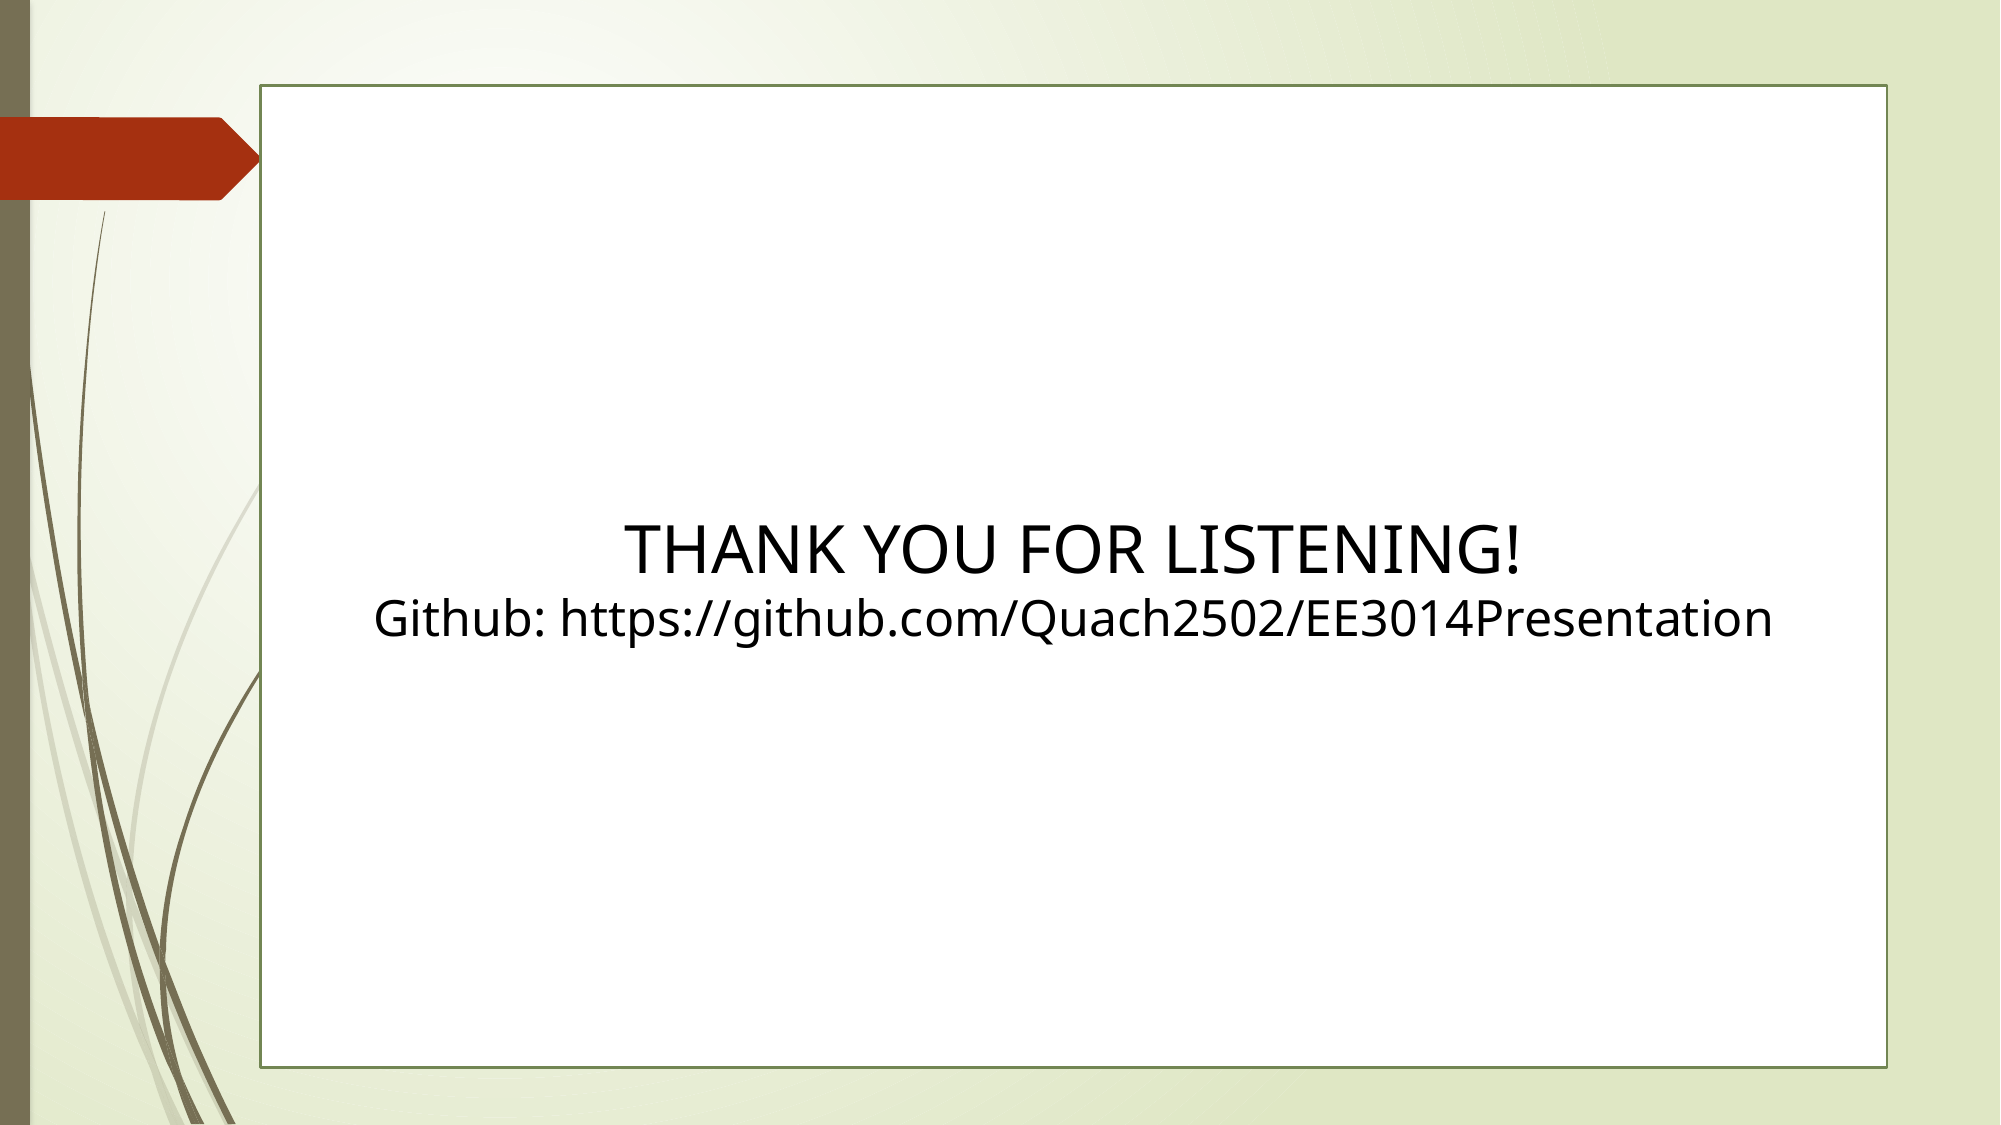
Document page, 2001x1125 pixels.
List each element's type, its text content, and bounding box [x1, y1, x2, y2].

text_box THANK YOU FOR LISTENING! Github: https://github.com/Quach2502/EE3014Presentation [259, 84, 1888, 1069]
